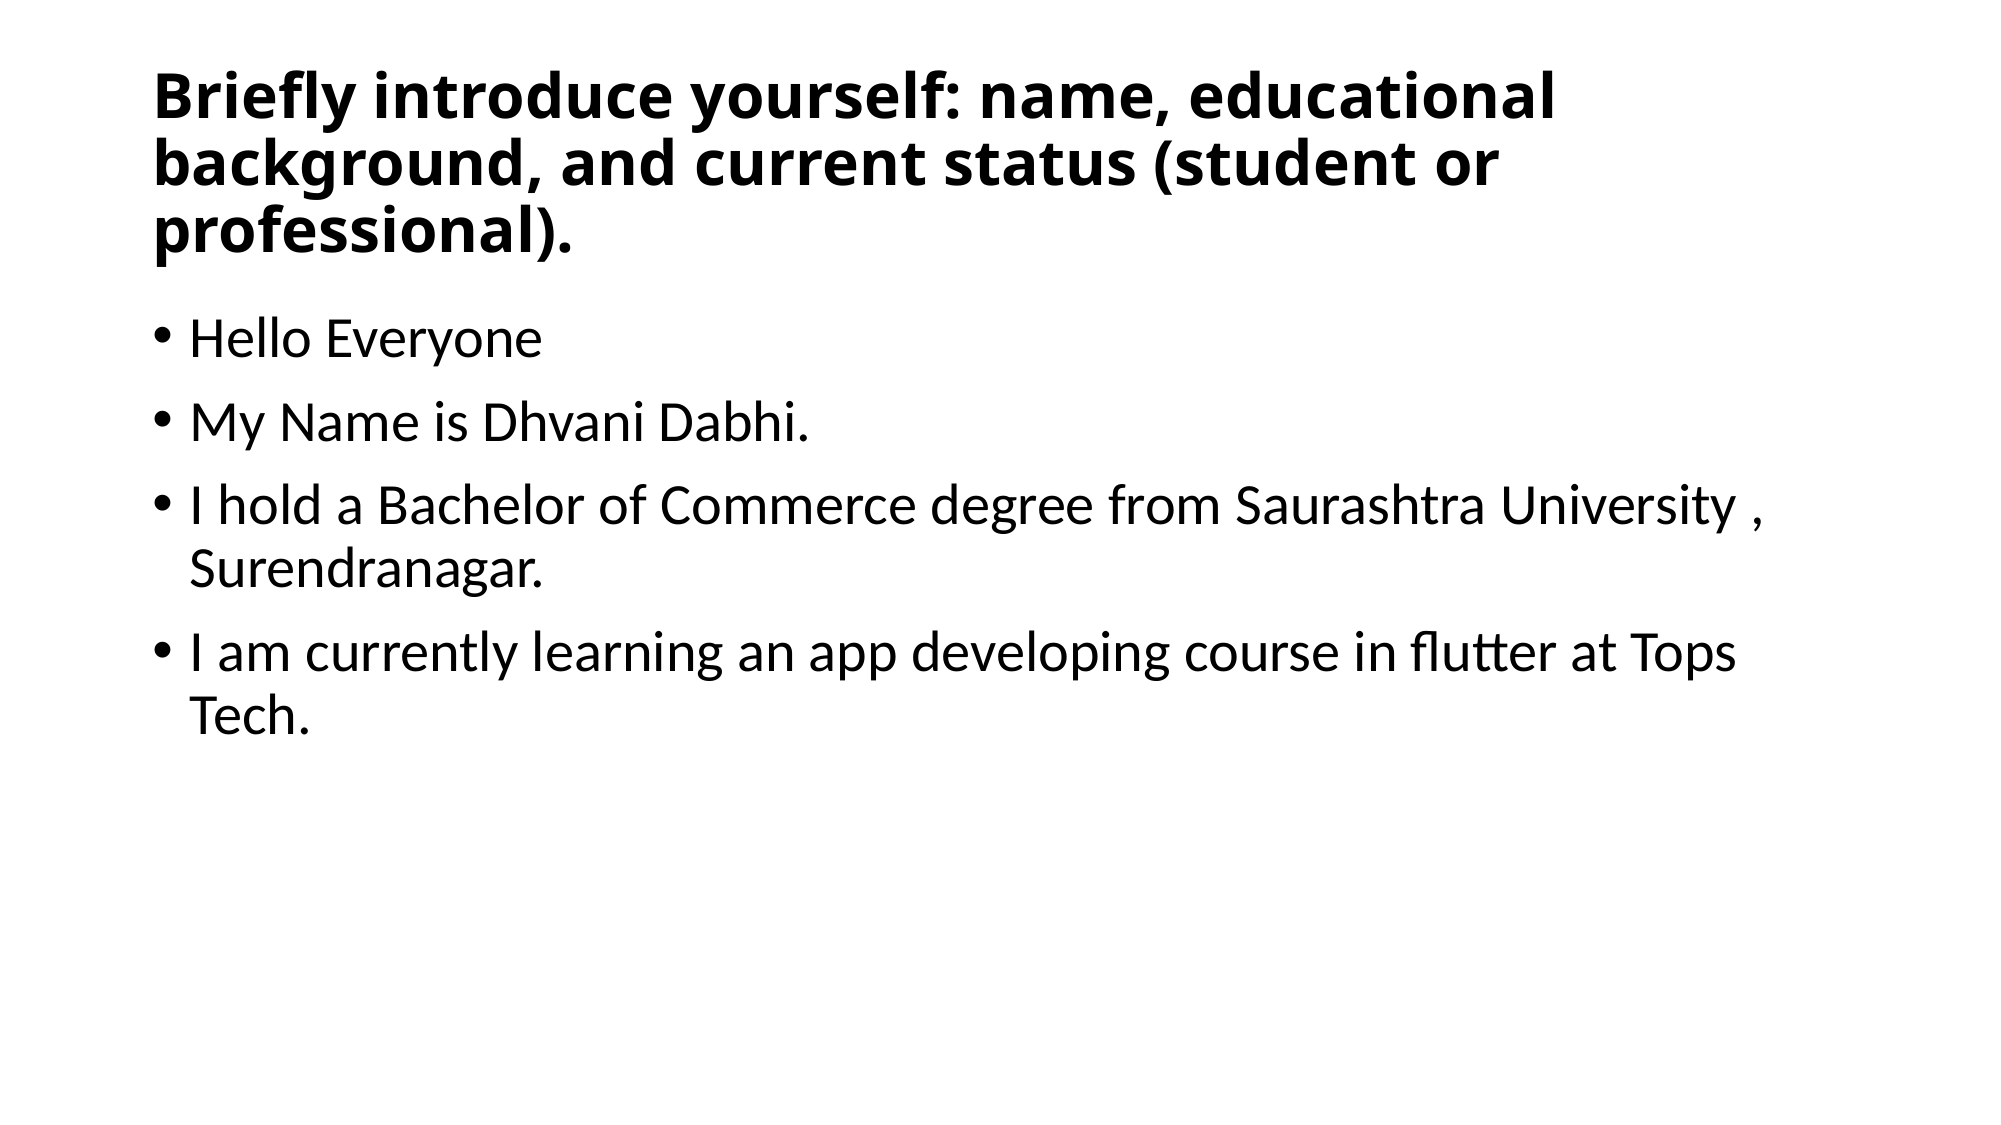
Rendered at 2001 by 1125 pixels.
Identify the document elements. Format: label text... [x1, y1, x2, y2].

title Briefly introduce yourself: name, educational background, and current status (student or professional). [137, 56, 1863, 275]
list Hello Everyone My Name is Dhvani Dabhi. I hold a Bachelor of Commerce degree from Saurashtra University , Surendranagar. I am currently learning an app developing course in flutter at Tops Tech. [137, 299, 1863, 1014]
